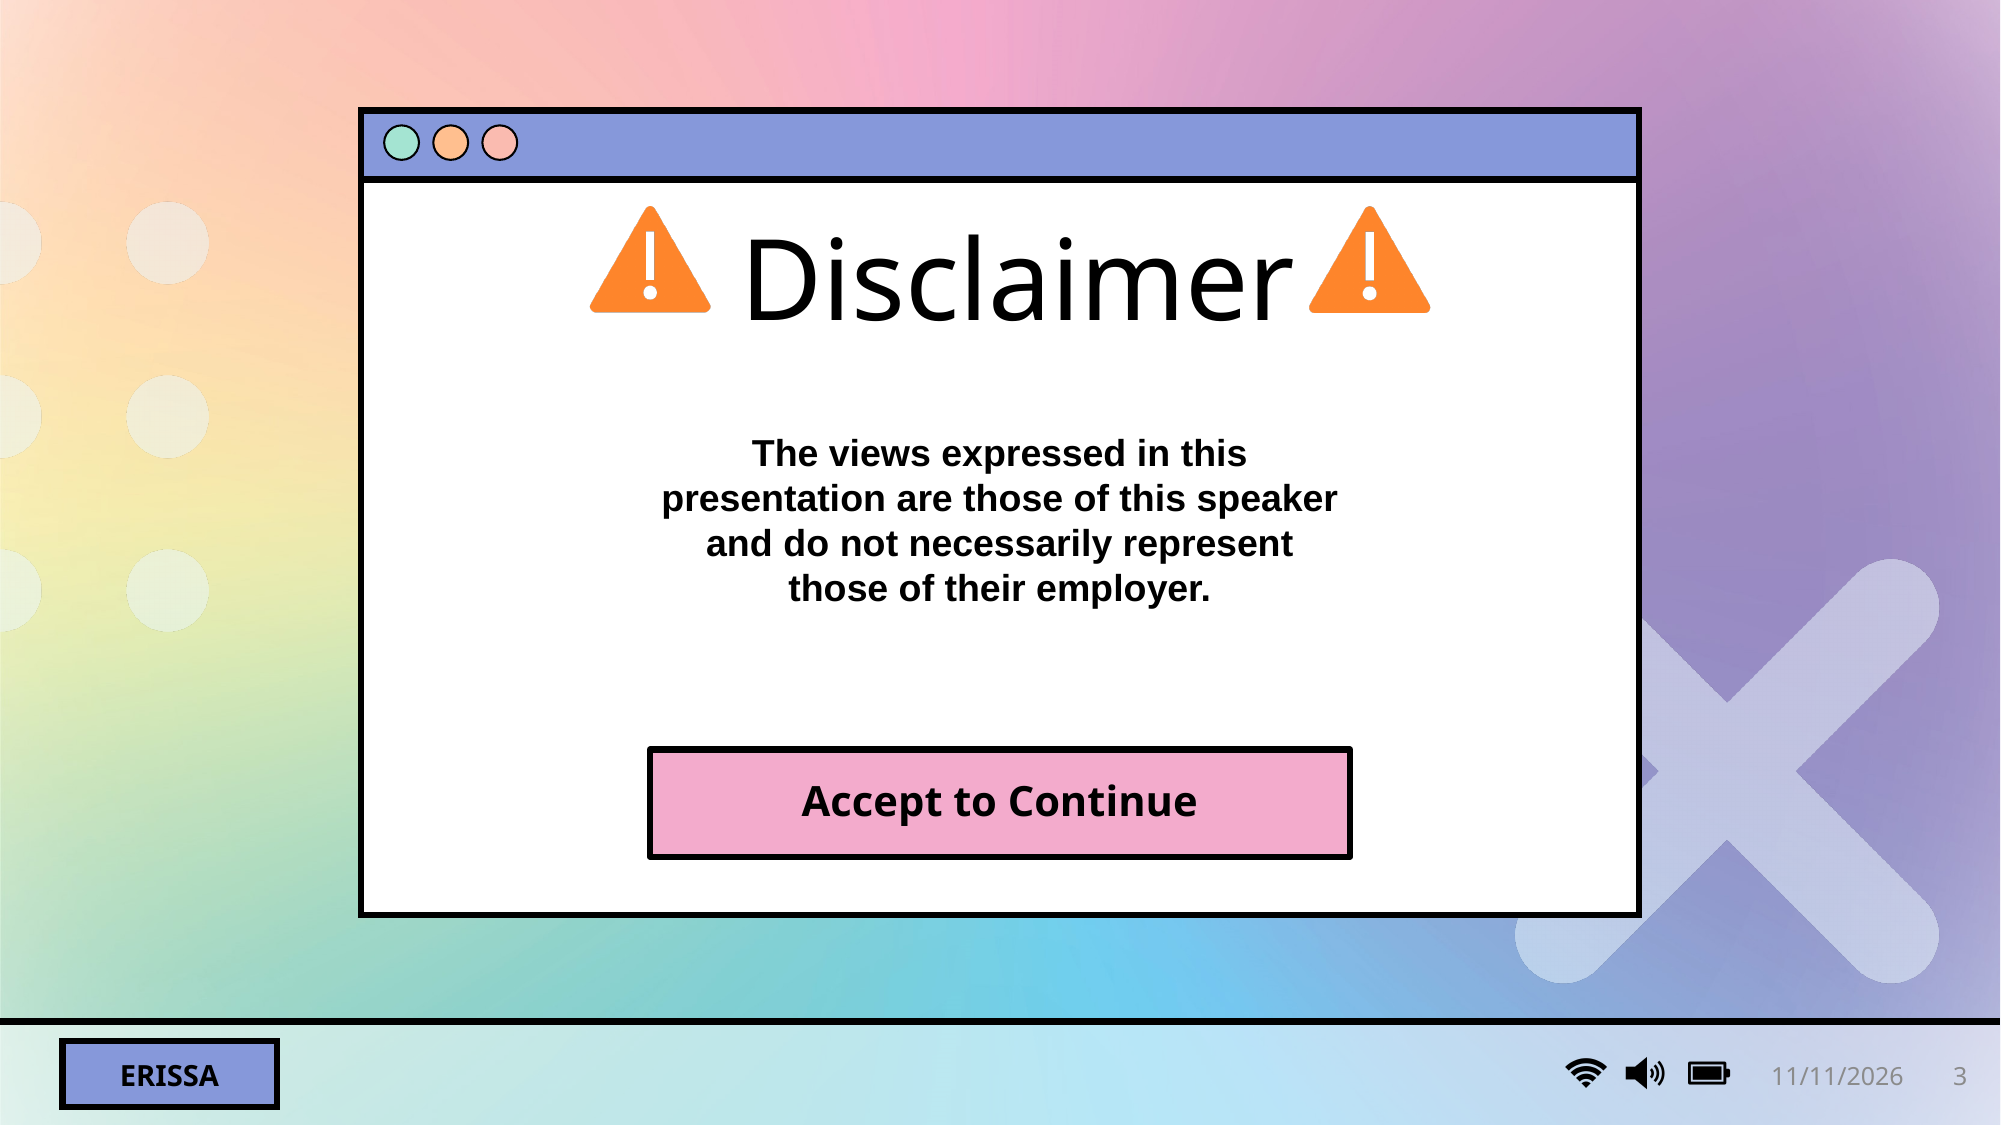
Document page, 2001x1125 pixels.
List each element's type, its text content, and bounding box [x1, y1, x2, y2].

slide_number 3 [1918, 1021, 2000, 1125]
subtitle Accept to Continue [647, 746, 1353, 860]
picture [1563, 1050, 1609, 1096]
title Disclaimer [395, 192, 1642, 376]
picture [1686, 1050, 1731, 1096]
text_box The views expressed in this presentation are those of this speaker and do not necessarily represent those of their employer. [636, 422, 1364, 617]
picture [0, 0, 2001, 1125]
picture [1624, 1050, 1670, 1096]
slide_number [1731, 1021, 1918, 1125]
list Erissa [59, 1038, 280, 1110]
